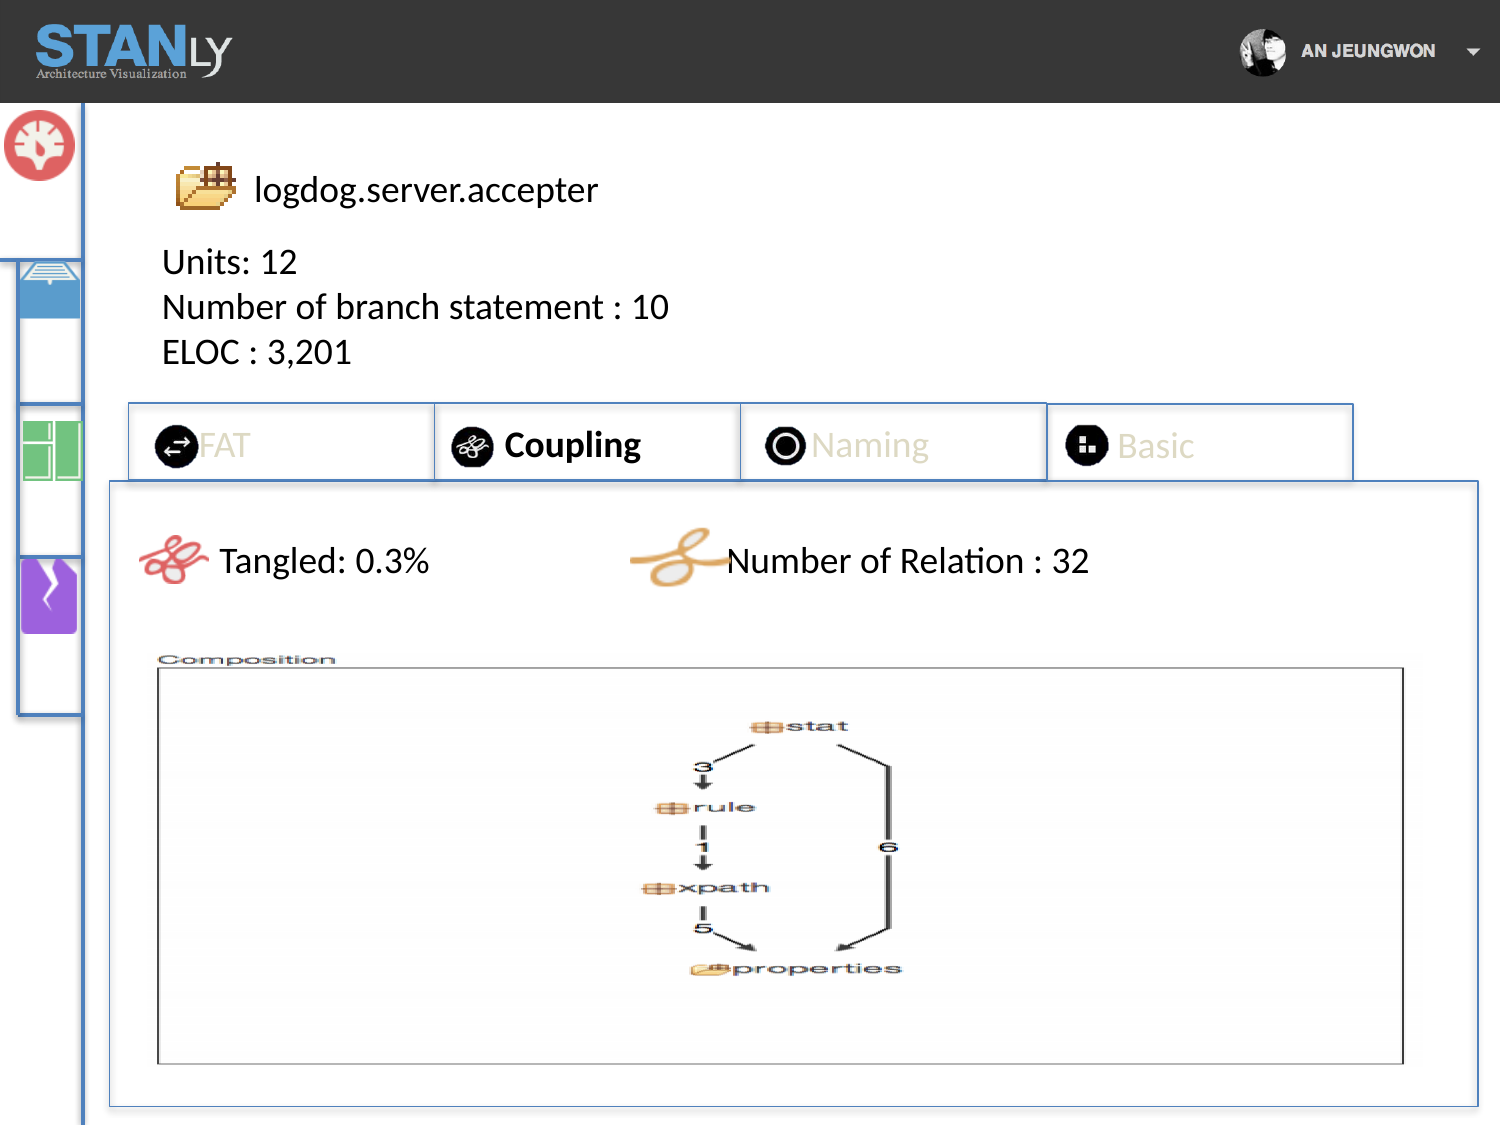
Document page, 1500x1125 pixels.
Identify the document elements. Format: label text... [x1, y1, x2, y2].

picture [23, 421, 84, 482]
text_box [741, 402, 1047, 481]
text_box logdog.server.accepter [240, 157, 737, 217]
picture [4, 110, 75, 181]
text_box [109, 480, 1479, 1107]
text_box Units: 12 Number of branch statement : 10 ELOC : 3,201 [147, 229, 701, 380]
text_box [138, 528, 627, 590]
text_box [1046, 403, 1354, 482]
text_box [733, 528, 1272, 590]
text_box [128, 402, 435, 481]
picture [10, 559, 86, 634]
picture [20, 259, 80, 320]
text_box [435, 402, 741, 481]
picture [146, 652, 1423, 1067]
picture [172, 154, 236, 218]
picture [630, 526, 731, 596]
picture [0, 0, 1500, 103]
